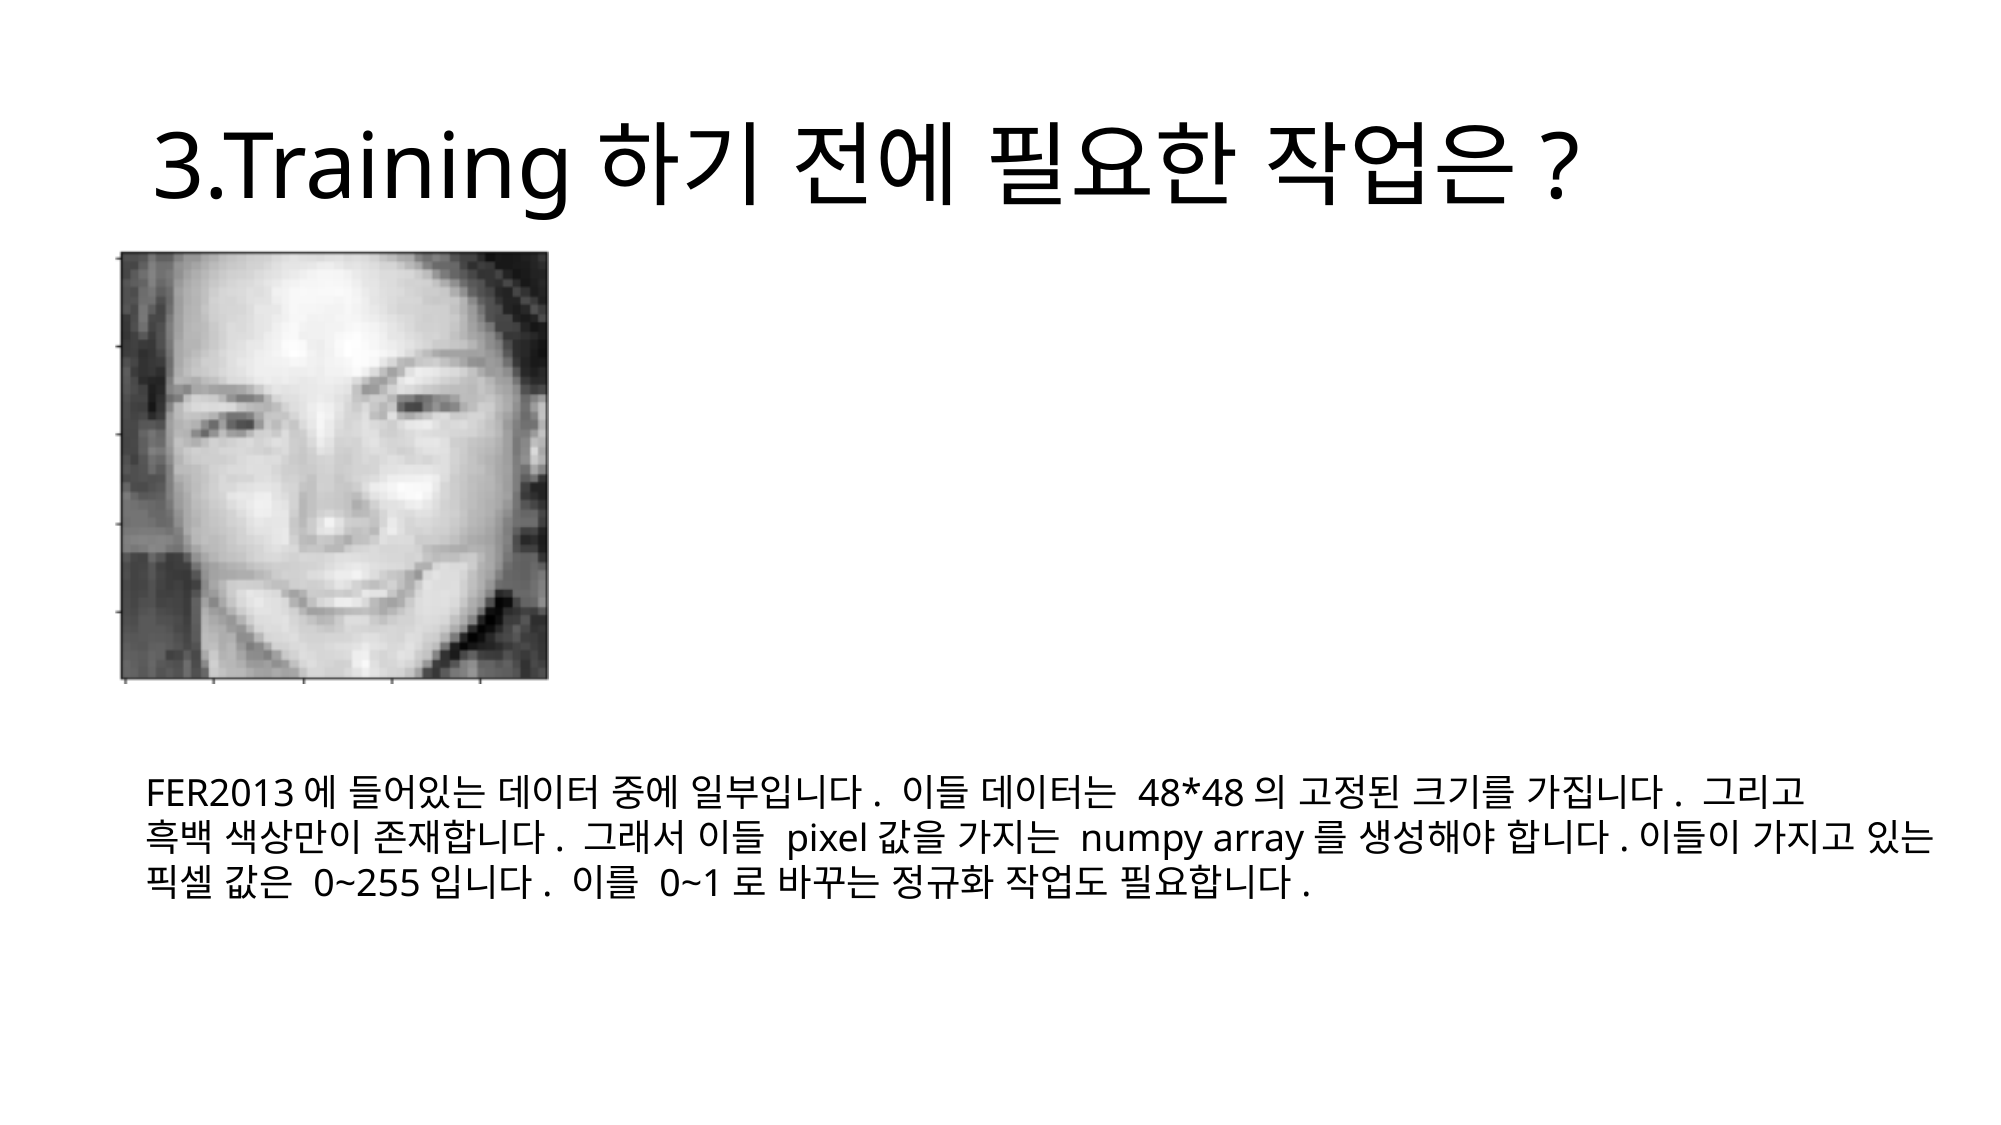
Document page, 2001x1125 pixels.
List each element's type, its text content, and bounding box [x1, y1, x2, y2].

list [115, 249, 549, 684]
text_box FER2013에 들어있는 데이터 중에 일부입니다. 이들 데이터는 48*48의 고정된 크기를 가집니다. 그리고 흑백 색상만이 존재합니다. 그래서 이들 pixel값을 가지는 numpy array를 생성해야 합니다.이들이 가지고 있는 픽셀 값은 0~255입니다. 이를 0~1로 바꾸는 정규화 작업도 필요합니다. [130, 761, 1961, 912]
title 3.Training하기 전에 필요한 작업은? [137, 59, 1863, 278]
